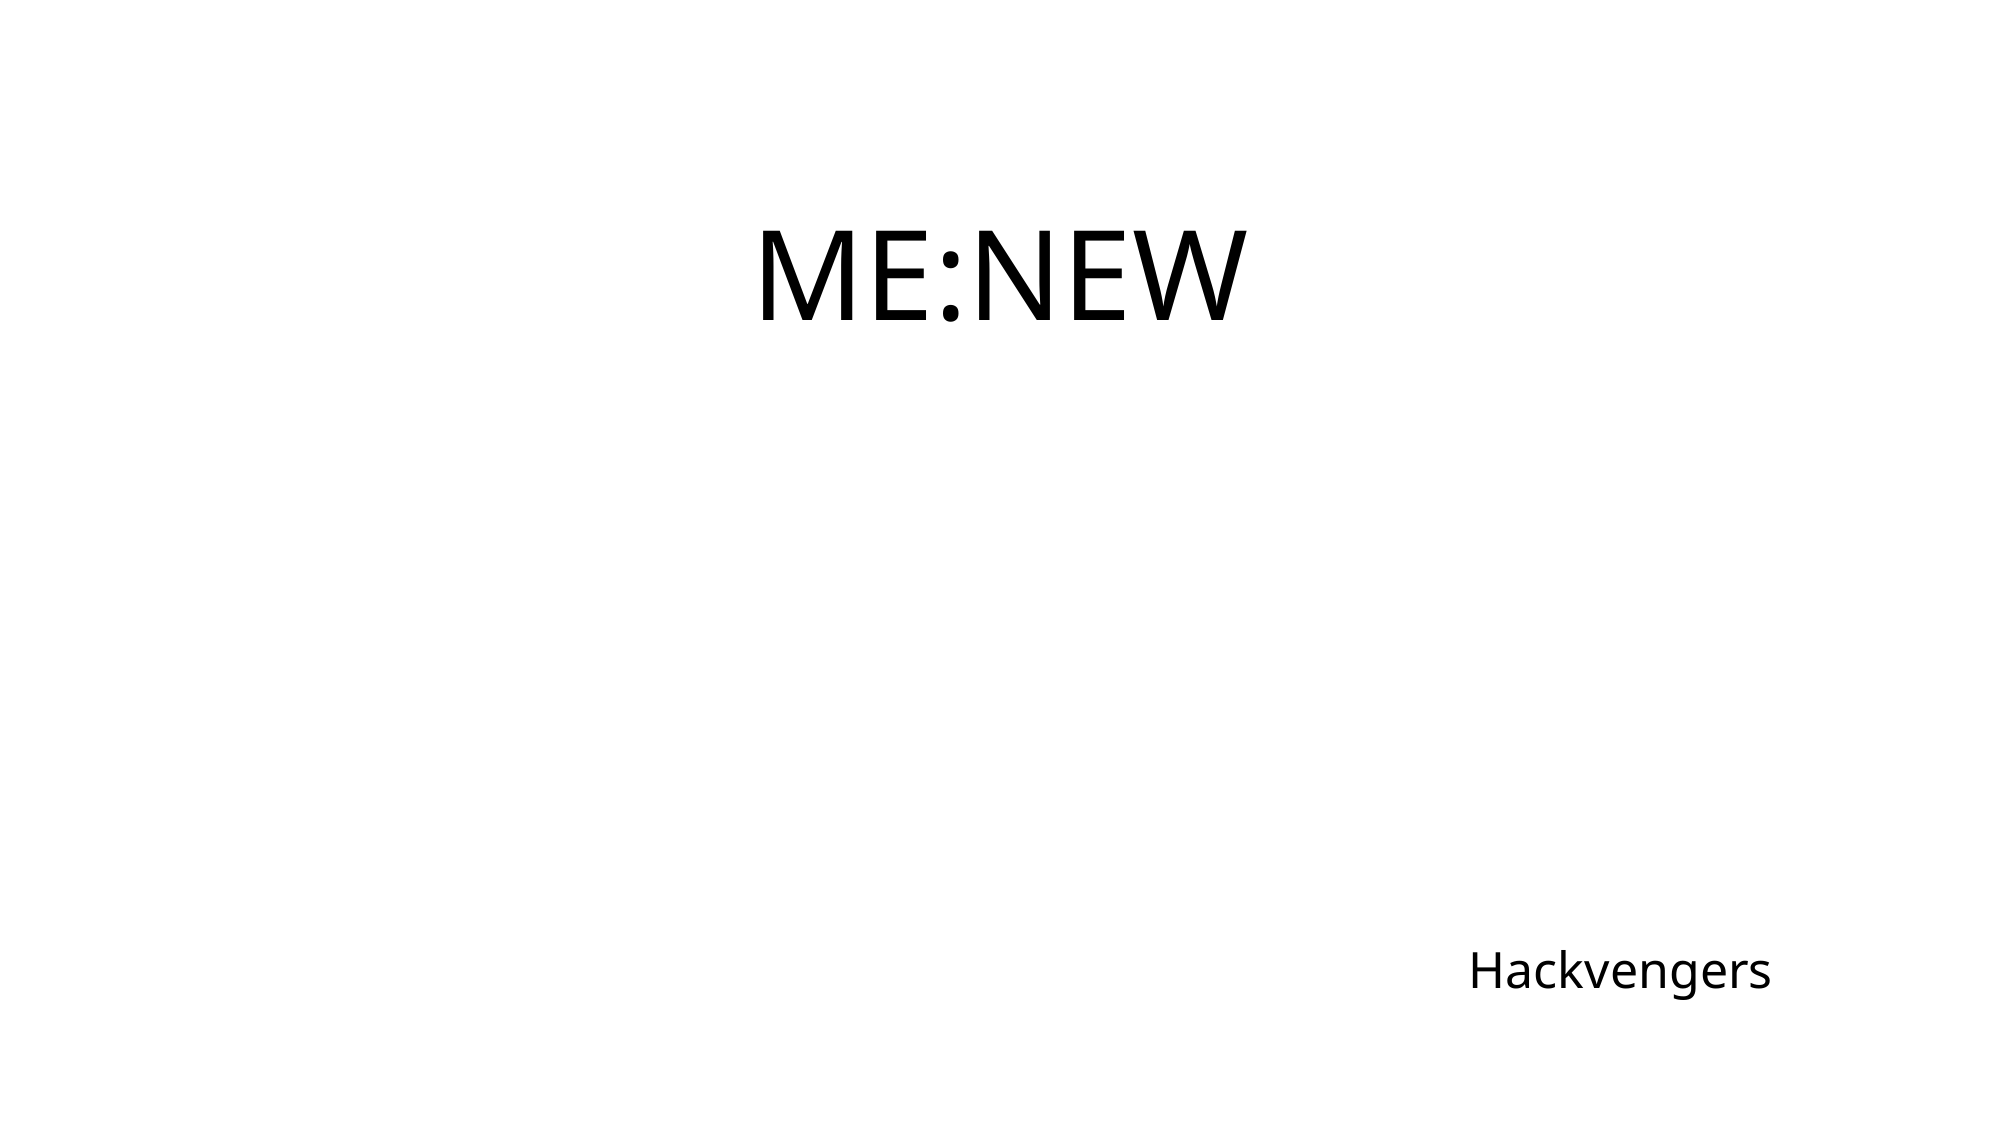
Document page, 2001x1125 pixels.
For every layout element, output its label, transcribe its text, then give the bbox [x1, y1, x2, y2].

title ME:NEW [249, 184, 1750, 356]
subtitle Hackvengers [1302, 938, 1940, 1037]
